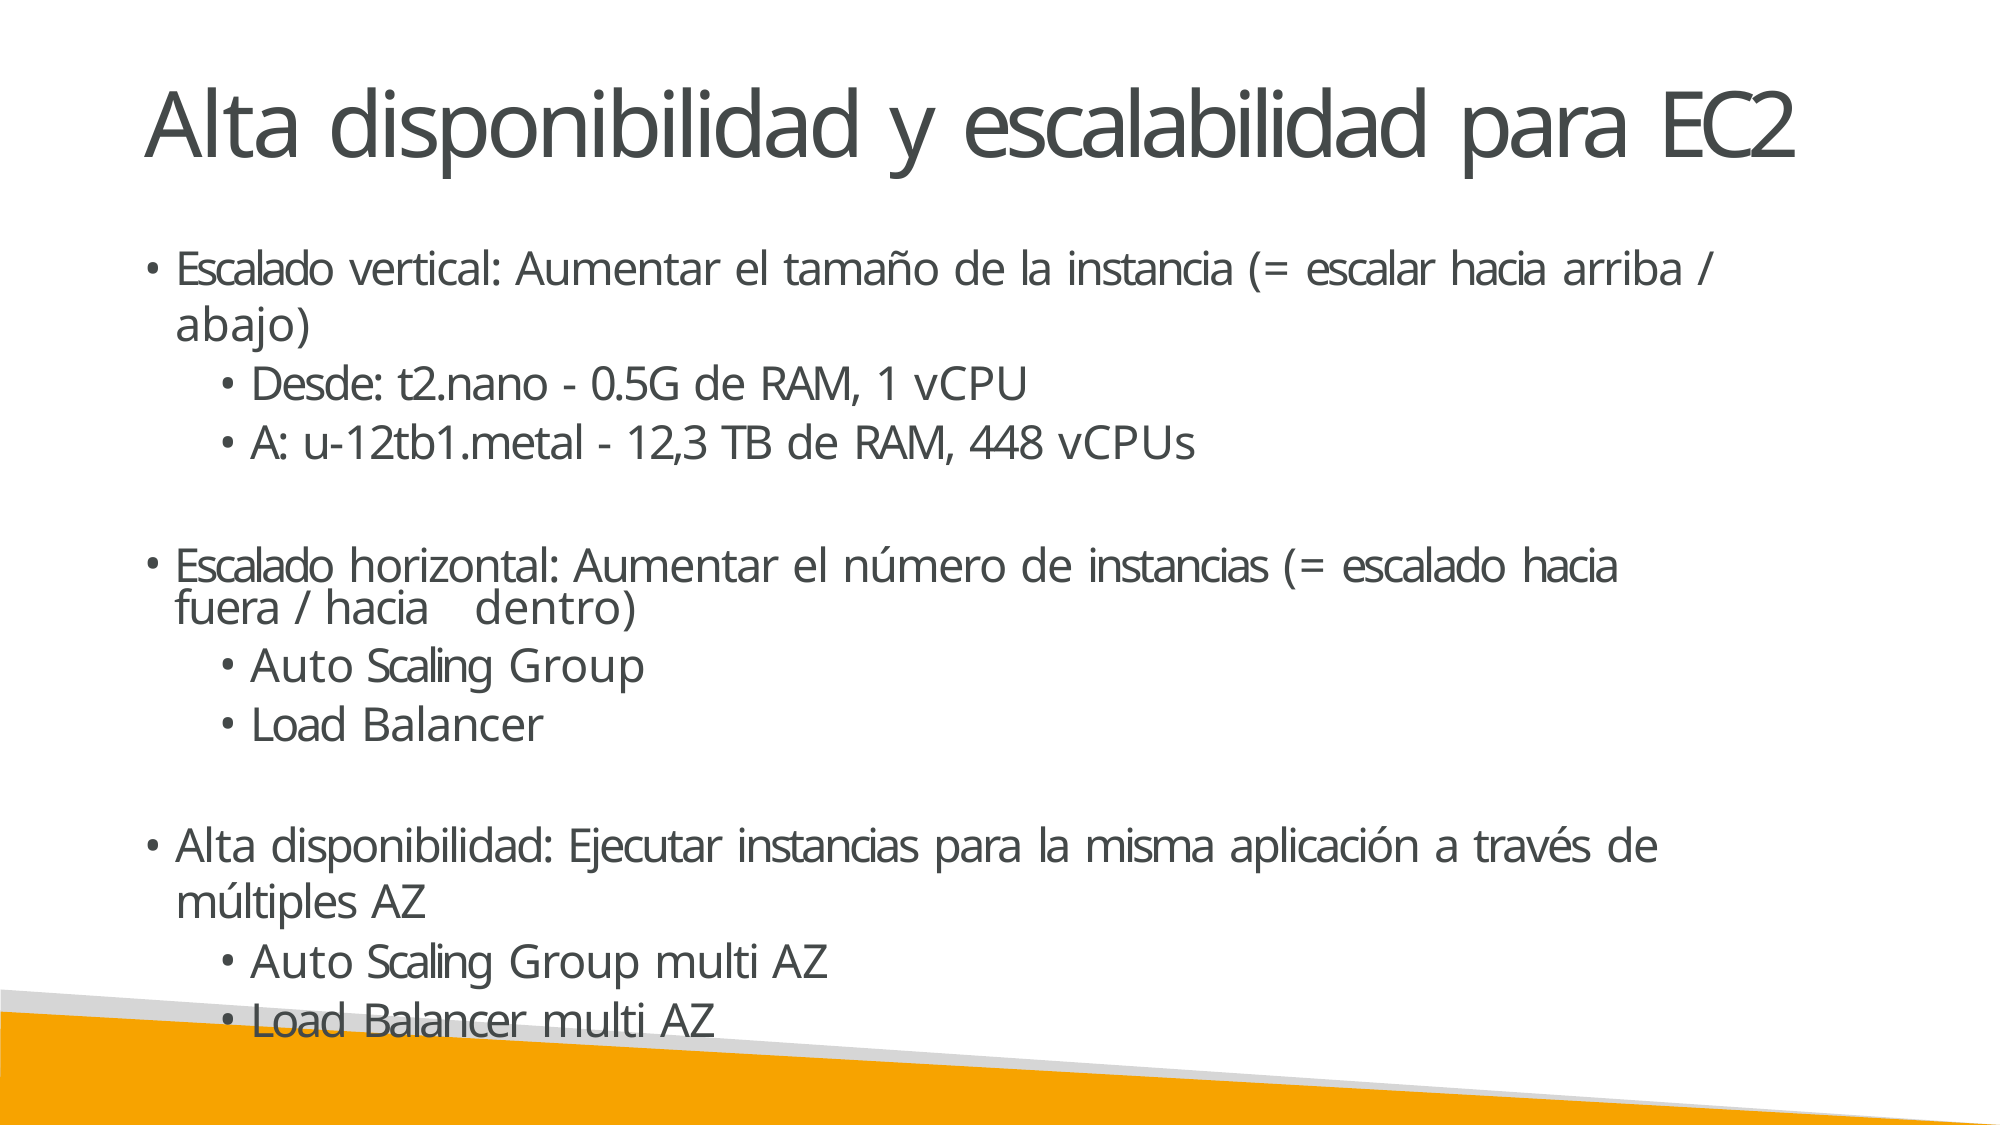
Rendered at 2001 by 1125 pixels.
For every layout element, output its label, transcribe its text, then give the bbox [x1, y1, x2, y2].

text_box Escalado vertical: Aumentar el tamaño de la instancia (= escalar hacia arriba / abajo) Desde: t2.nano - 0.5G de RAM, 1 vCPU A: u-12tb1.metal - 12,3 TB de RAM, 448 vCPUs Escalado horizontal: Aumentar el número de instancias (= escalado hacia fuera / hacia dentro) Auto Scaling Group Load Balancer Alta disponibilidad: Ejecutar instancias para la misma aplicación a través de múltiples AZ Auto Scaling Group multi AZ Load Balancer multi AZ [142, 236, 1792, 1047]
title Alta disponibilidad y escalabilidad para EC2 [73, 63, 1927, 254]
